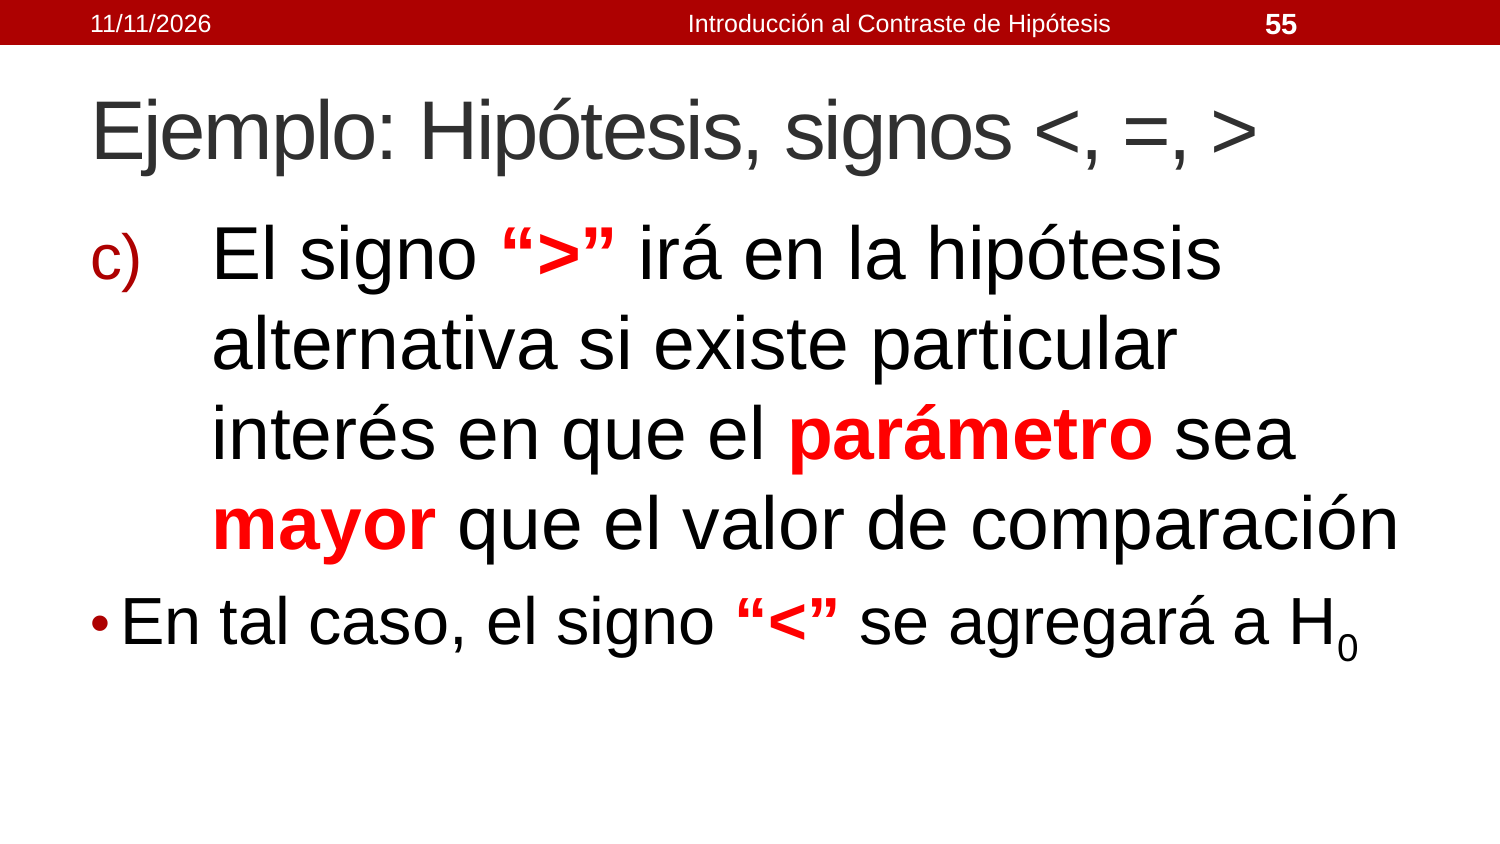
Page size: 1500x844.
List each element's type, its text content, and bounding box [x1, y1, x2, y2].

slide_number 55 [1250, 2, 1425, 43]
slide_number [75, 2, 550, 43]
list El signo “>” irá en la hipótesis alternativa si existe particular interés en que el parámetro sea mayor que el valor de comparación En tal caso, el signo “<” se agregará a H0 [75, 196, 1425, 797]
title Ejemplo: Hipótesis, signos <, =, > [75, 65, 1425, 188]
footer Introducción al Contraste de Hipótesis [562, 2, 1238, 43]
